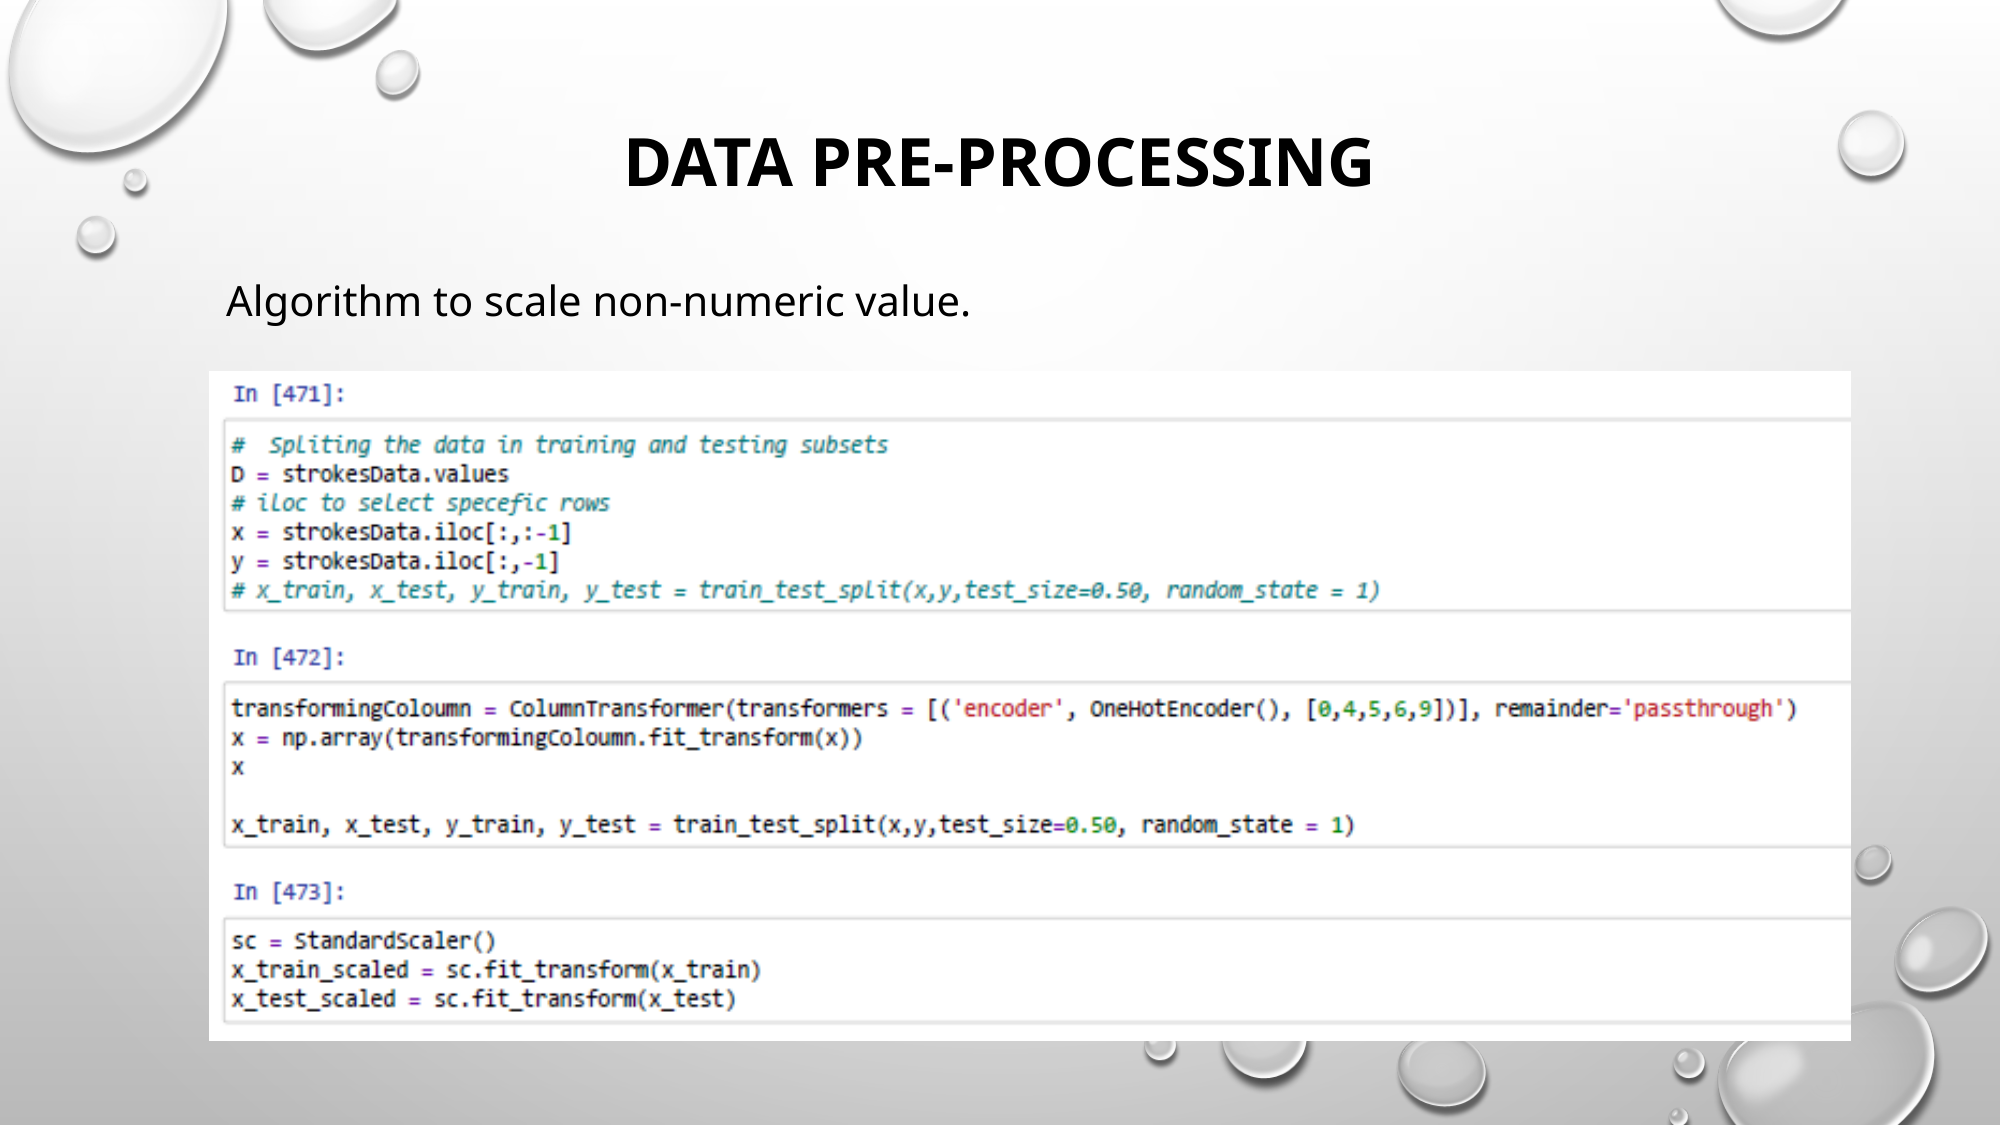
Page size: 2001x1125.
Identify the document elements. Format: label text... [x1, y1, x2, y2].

text_box Algorithm to scale non-numeric value. [211, 267, 1026, 333]
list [208, 371, 1851, 1042]
title Data pre-processing [149, 101, 1851, 229]
picture [0, 0, 2000, 1125]
